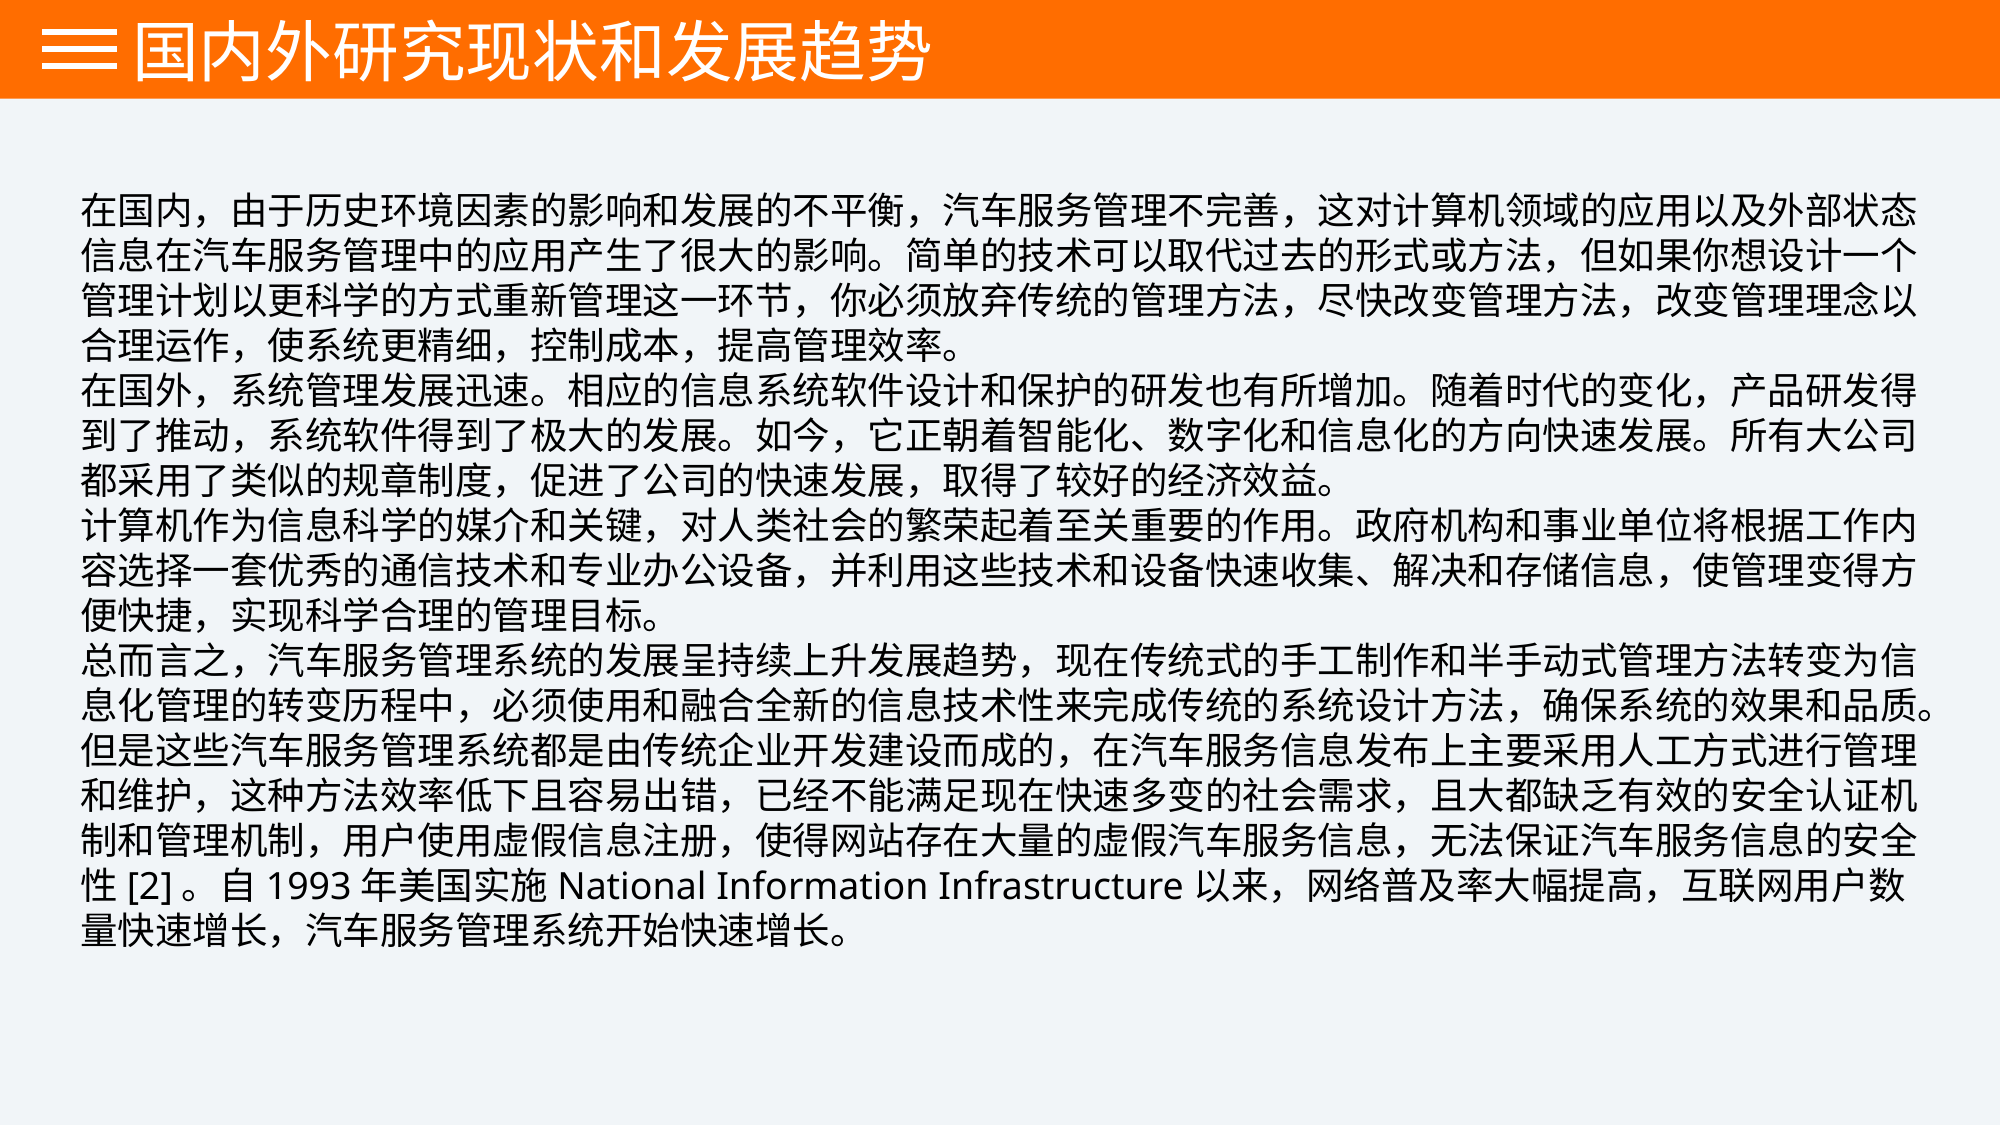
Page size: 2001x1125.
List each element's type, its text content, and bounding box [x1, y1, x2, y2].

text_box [42, 32, 118, 67]
text_box 在国内，由于历史环境因素的影响和发展的不平衡，汽车服务管理不完善，这对计算机领域的应用以及外部状态信息在汽车服务管理中的应用产生了很大的影响。简单的技术可以取代过去的形式或方法，但如果你想设计一个管理计划以更科学的方式重新管理这一环节，你必须放弃传统的管理方法，尽快改变管理方法，改变管理理念以合理运作，使系统更精细，控制成本，提高管理效率。 在国外，系统管理发展迅速。相应的信息系统软件设计和保护的研发也有所增加。随着时代的变化，产品研发得到了推动，系统软件得到了极大的发展。如今，它正朝着智能化、数字化和信息化的方向快速发展。所有大公司都采用了类似的规章制度，促进了公司的快速发展，取得了较好的经济效益。 计算机作为信息科学的媒介和关键，对人类社会的繁荣起着至关重要的作用。政府机构和事业单位将根据工作内容选择一套优秀的通信技术和专业办公设备，并利用这些技术和设备快速收集、解决和存储信息，使管理变得方便快捷，实现科学合理的管理目标。 总而言之，汽车服务管理系统的发展呈持续上升发展趋势，现在传统式的手工制作和半手动式管理方法转变为信息化管理的转变历程中，必须使用和融合全新的信息技术性来完成传统的系统设计方法，确保系统的效果和品质。 但是这些汽车服务管理系统都是由传统企业开发建设而成的，在汽车服务信息发布上主要采用人工方式进行管理和维护，这种方法效率低下且容易出错，已经不能满足现在快速多变的社会需求，且大都缺乏有效的安全认证机制和管理机制，用户使用虚假信息注册，使得网站存在大量的虚假汽车服务信息，无法保证汽车服务信息的安全性[2]。自1993年美国实施National Information Infrastructure以来，网络普及率大幅提高，互联网用户数量快速增长，汽车服务管理系统开始快速增长。 [65, 179, 1935, 960]
text_box 国内外研究现状和发展趋势 [117, 2, 1109, 98]
text_box [0, 0, 2000, 100]
